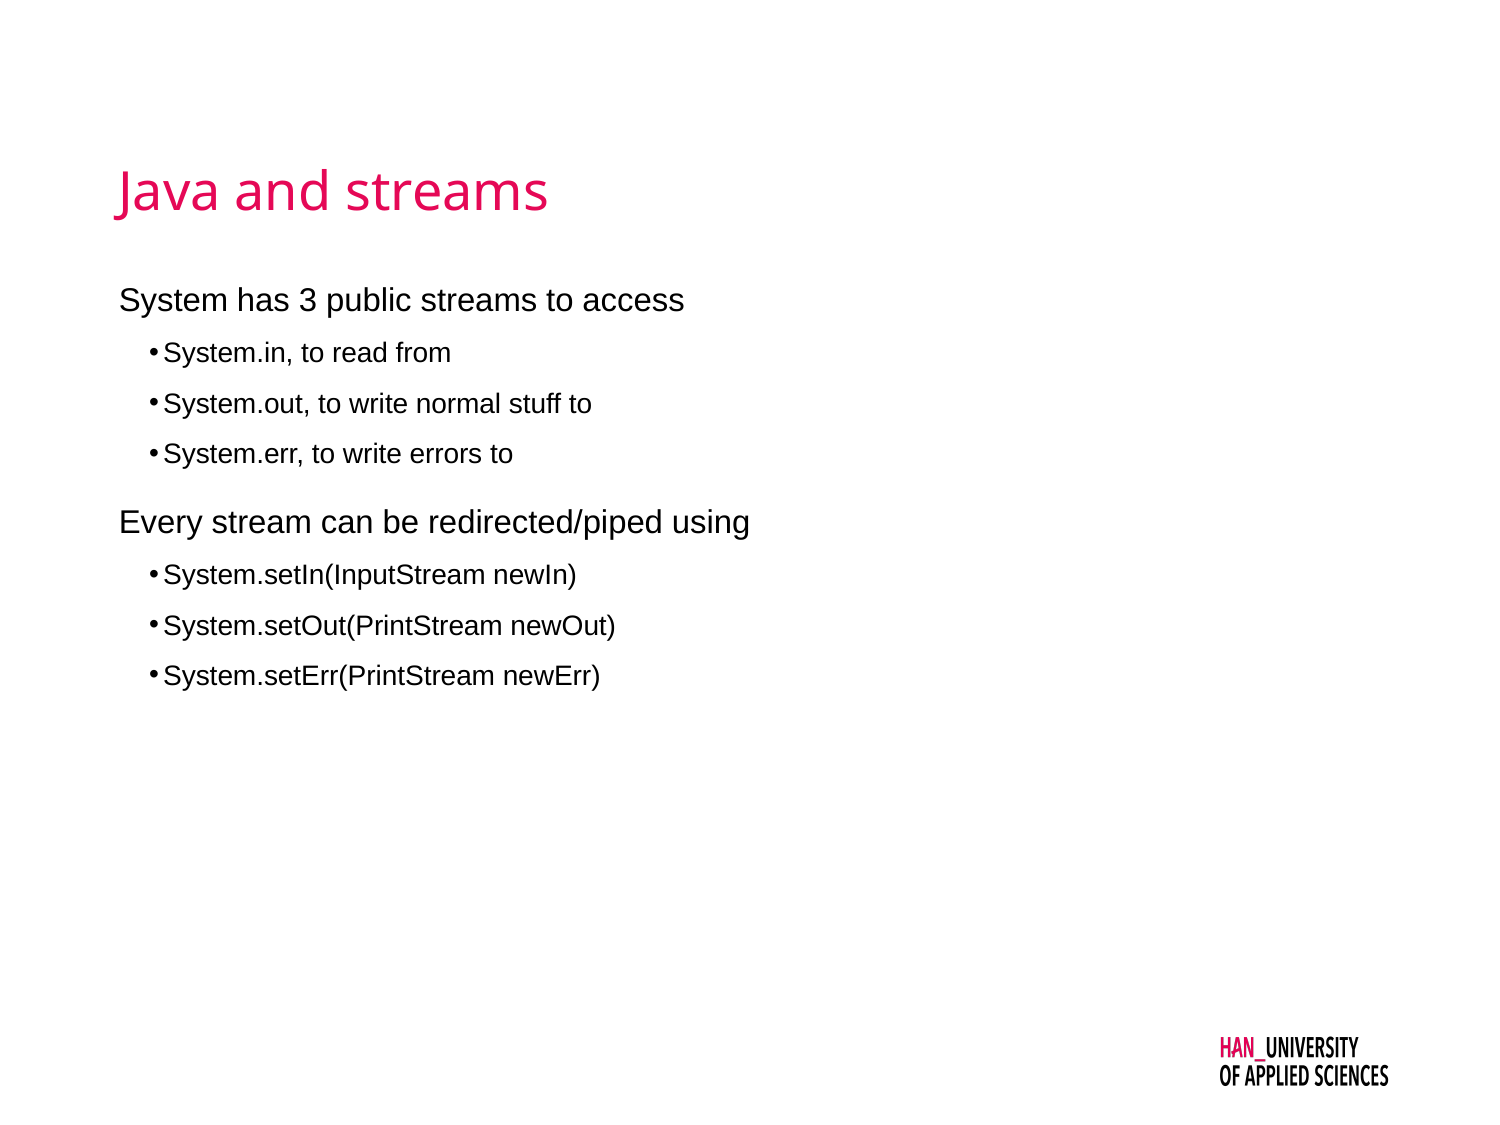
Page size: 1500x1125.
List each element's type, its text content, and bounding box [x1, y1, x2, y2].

picture [1215, 1016, 1408, 1125]
title Java and streams [103, 59, 1397, 230]
list System has 3 public streams to access System.in, to read from System.out, to write normal stuff to System.err, to write errors to Every stream can be redirected/piped using System.setIn(InputStream newIn) System.setOut(PrintStream newOut) System.setErr(PrintStream newErr) [103, 251, 1398, 1015]
